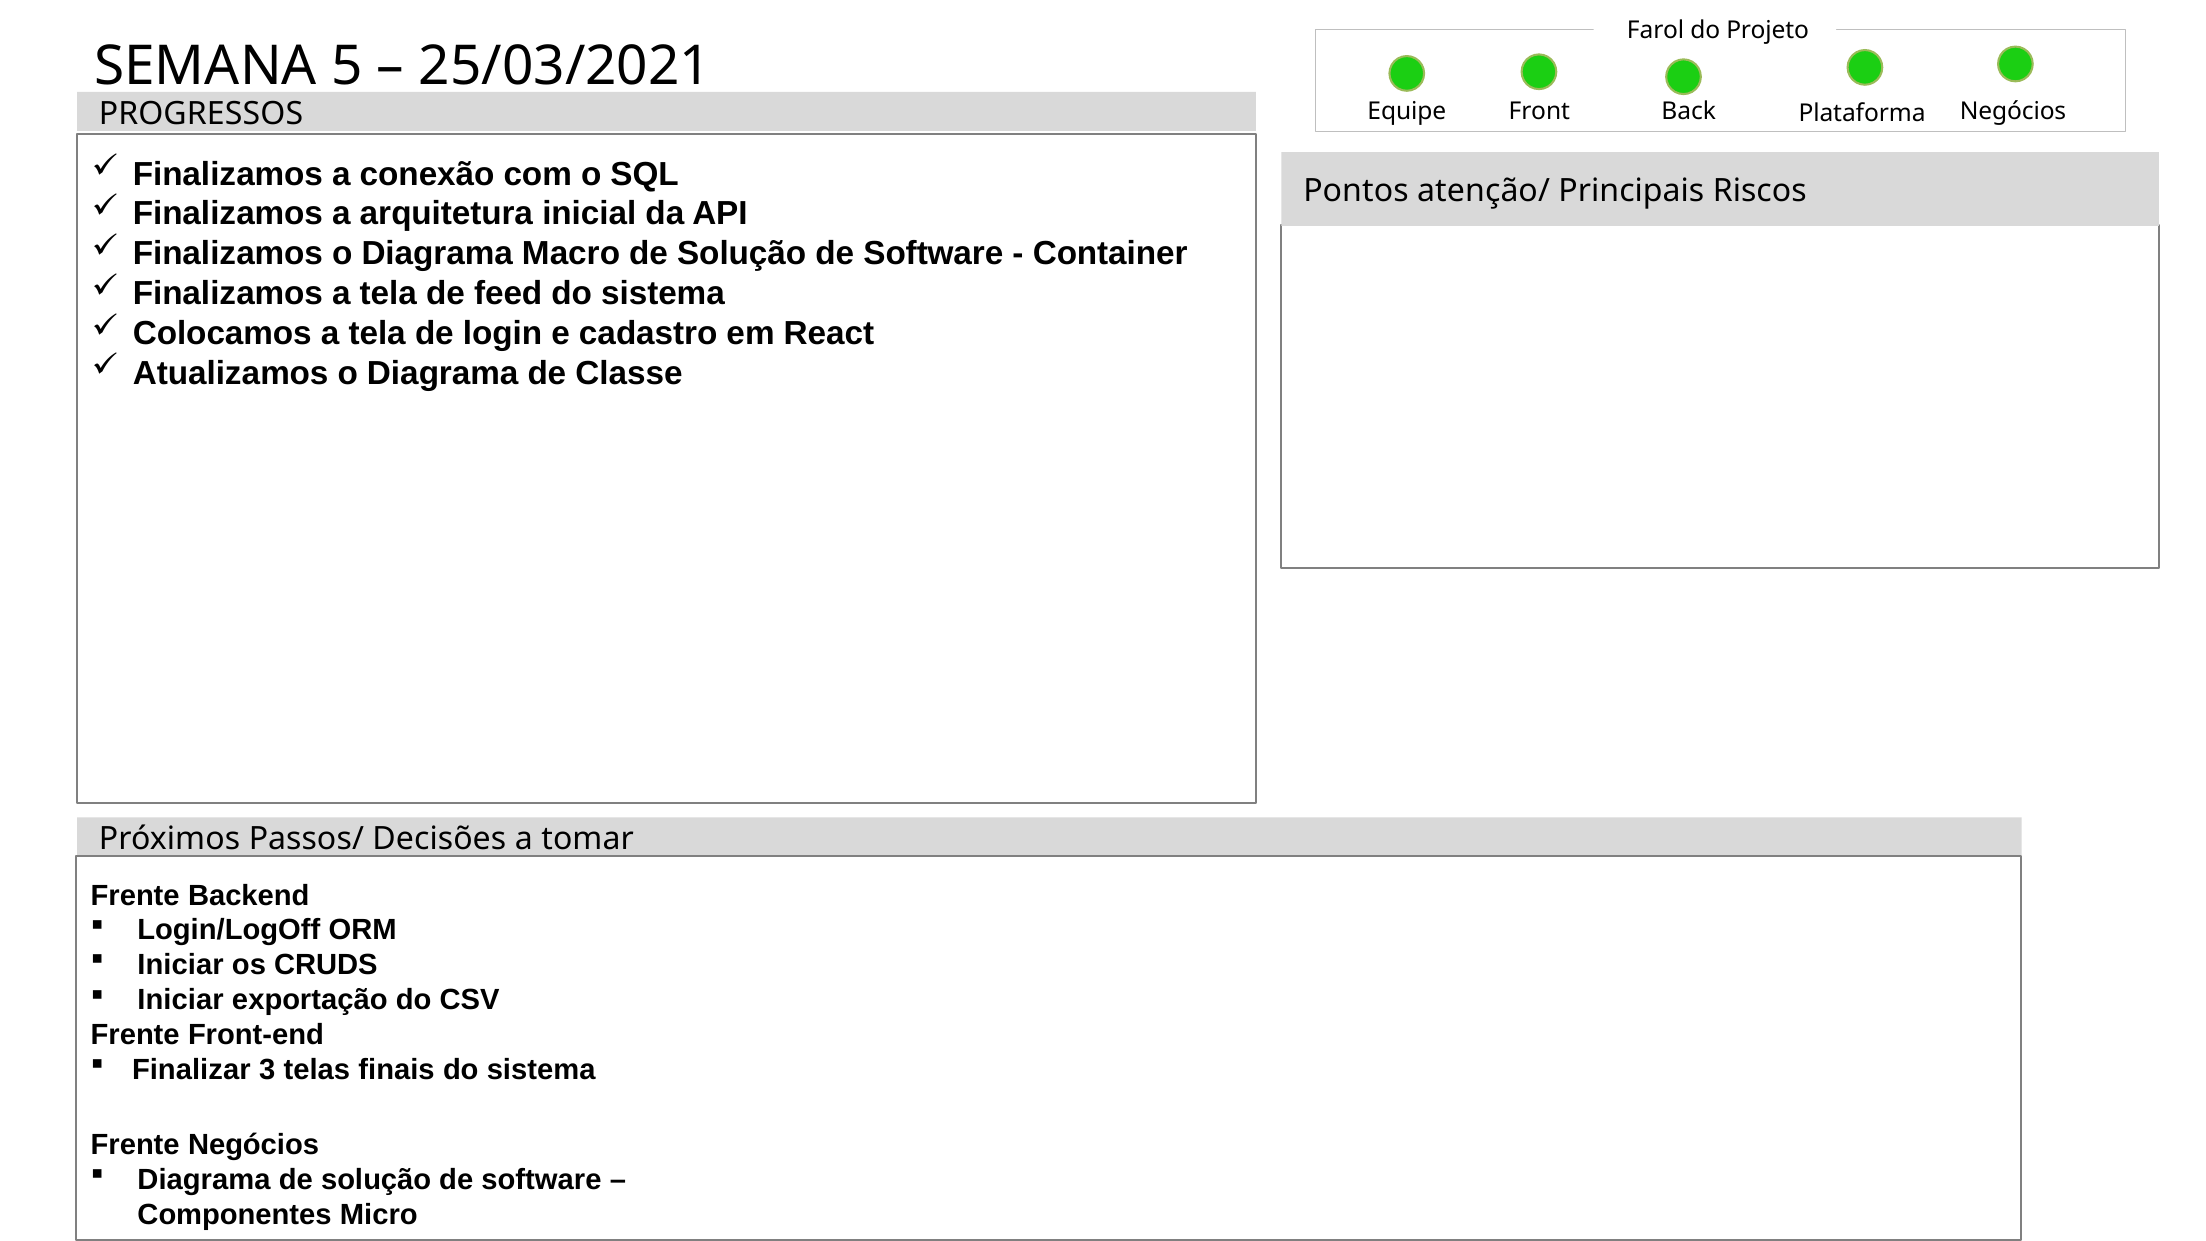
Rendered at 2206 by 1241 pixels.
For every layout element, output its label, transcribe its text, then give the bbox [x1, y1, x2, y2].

text_box [1313, 27, 2127, 133]
text_box [1845, 47, 1885, 87]
text_box [1995, 44, 2035, 84]
text_box Farol do Projeto [1592, 6, 1838, 45]
text_box PROGRESSOS [77, 91, 1256, 131]
text_box Próximos Passos/ Decisões a tomar [77, 817, 2022, 854]
text_box Finalizamos a conexão com o SQL Finalizamos a arquitetura inicial da API Finalizamos o Diagrama Macro de Solução de Software - Container Finalizamos a tela de feed do sistema Colocamos a tela de login e cadastro em React Atualizamos o Diagrama de Classe [75, 132, 1258, 805]
text_box Frente Backend Login/LogOff ORM Iniciar os CRUDS Iniciar exportação do CSV Frente Front-end Finalizar 3 telas finais do sistema Frente Negócios Diagrama de solução de software – Componentes Micro [74, 854, 2023, 1241]
text_box [1664, 57, 1703, 97]
text_box Pontos atenção/ Principais Riscos [1281, 152, 2159, 226]
text_box [1519, 52, 1559, 92]
text_box [1279, 222, 2161, 570]
title SEMANA 5 – 25/03/2021 [77, 29, 2062, 162]
